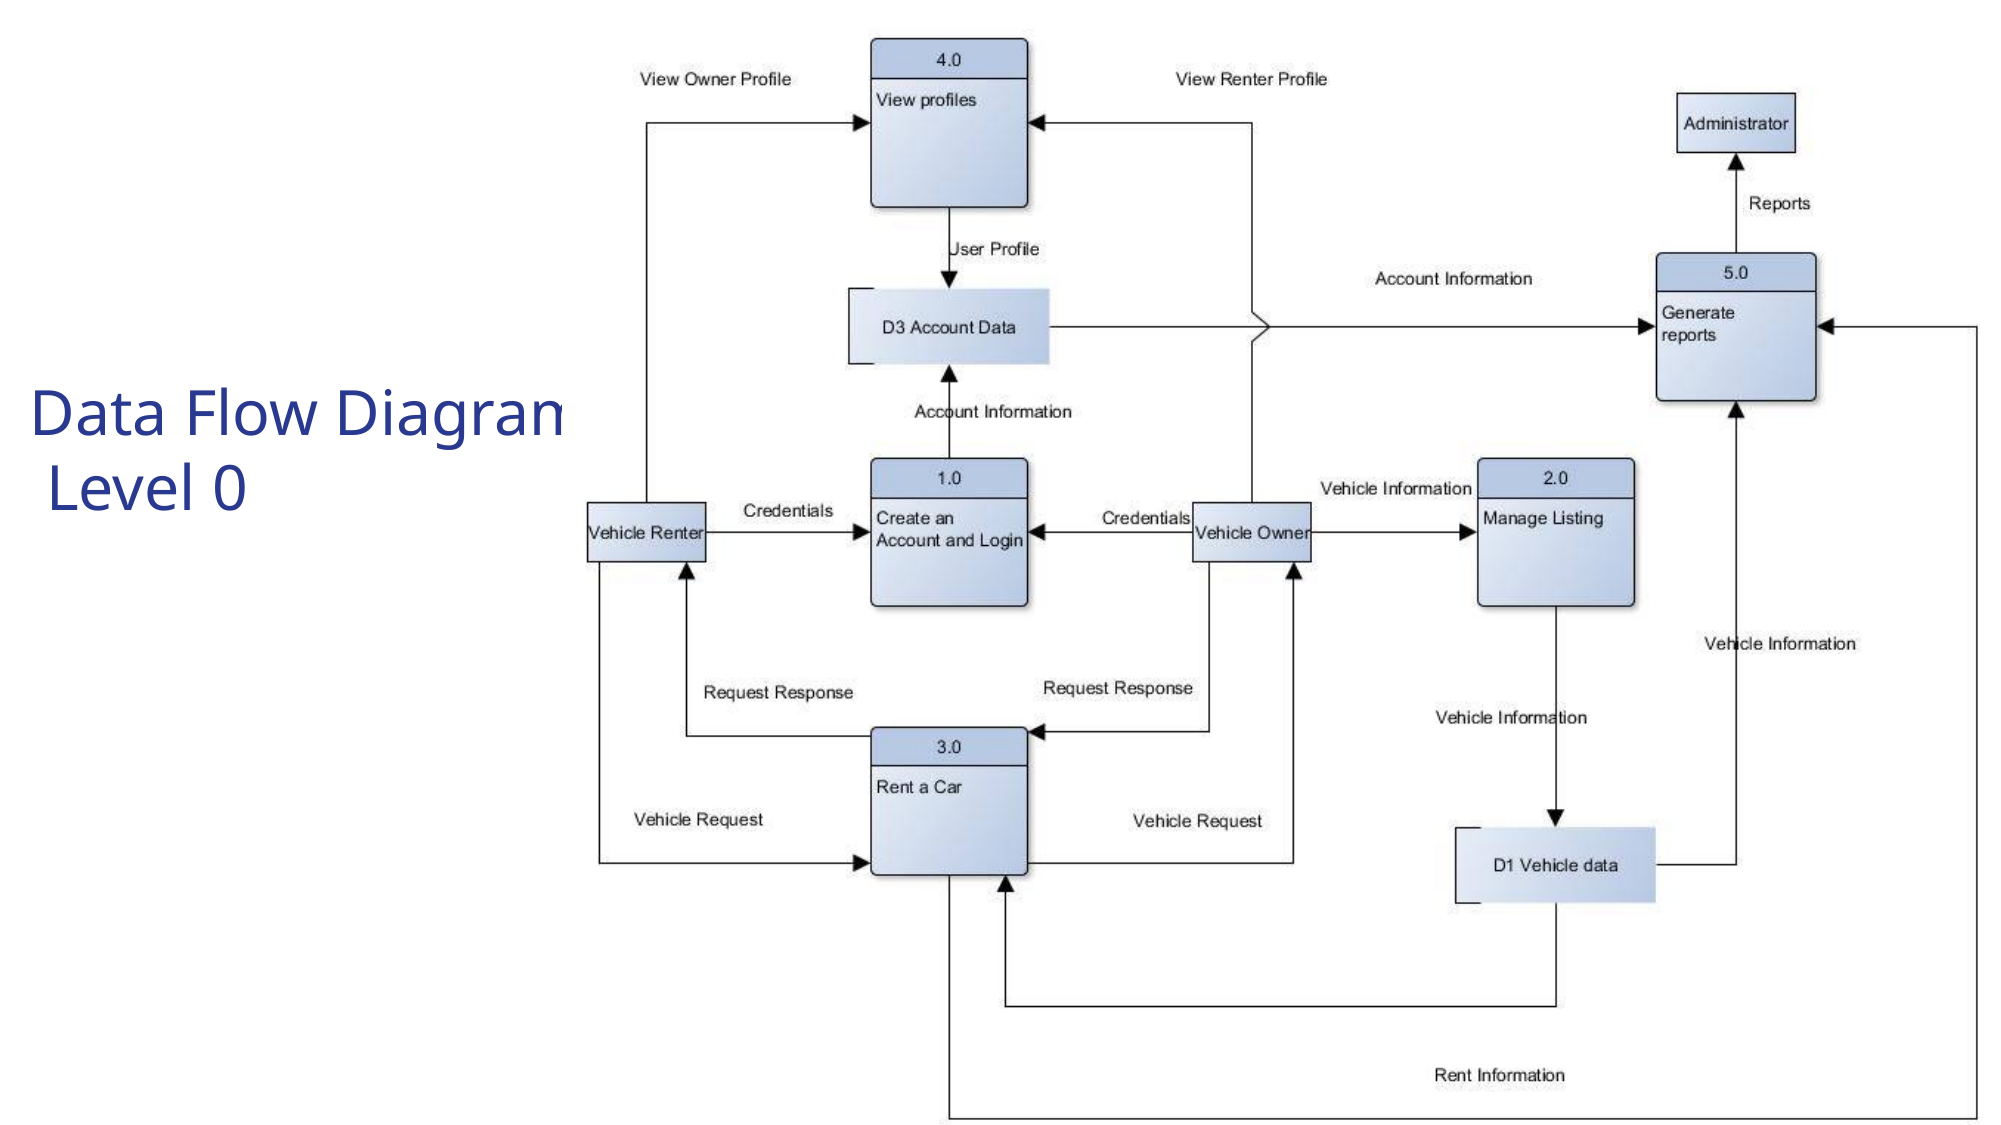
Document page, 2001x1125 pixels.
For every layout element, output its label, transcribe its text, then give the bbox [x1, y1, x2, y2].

title Data Flow Diagram: Level 0 [14, 357, 556, 491]
picture [561, 16, 2000, 1125]
